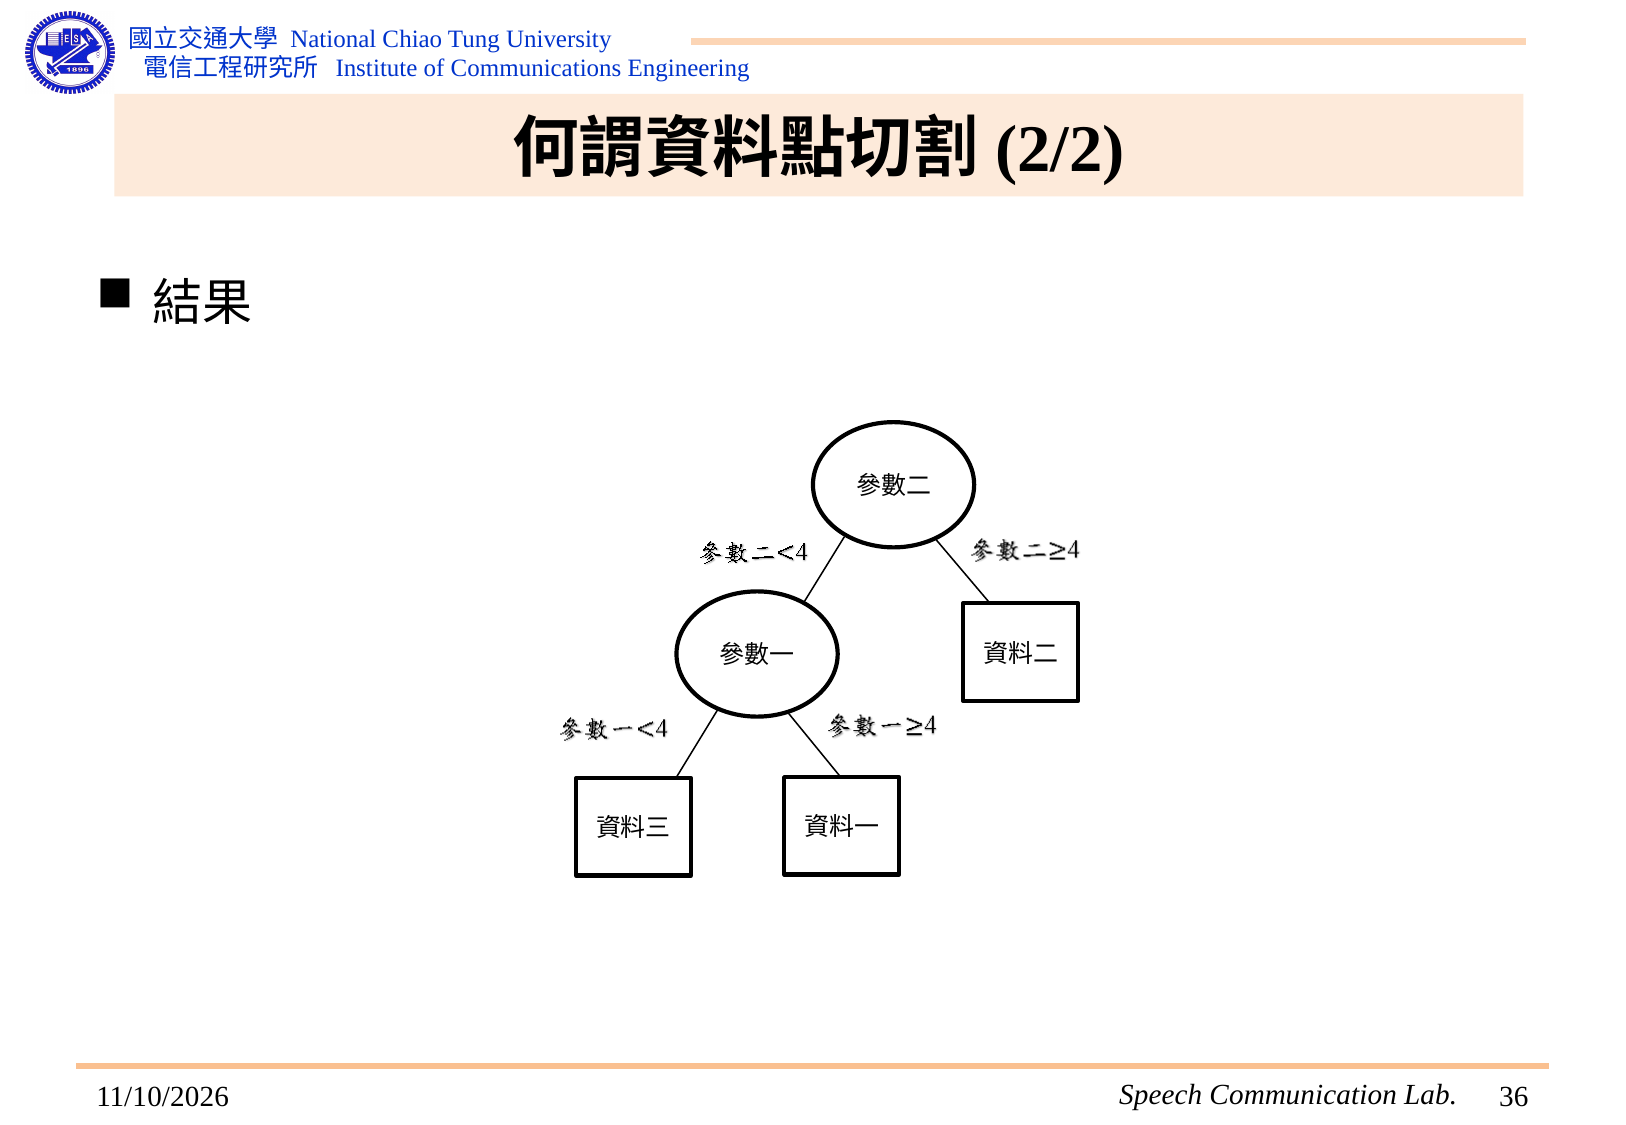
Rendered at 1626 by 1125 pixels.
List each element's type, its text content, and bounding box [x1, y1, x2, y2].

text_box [531, 421, 1093, 876]
slide_number 35 [1164, 1065, 1544, 1125]
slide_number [81, 1065, 461, 1125]
list 結果 [81, 262, 1544, 1035]
title 何謂資料點切割(2/2) [114, 93, 1524, 197]
picture [25, 11, 115, 94]
